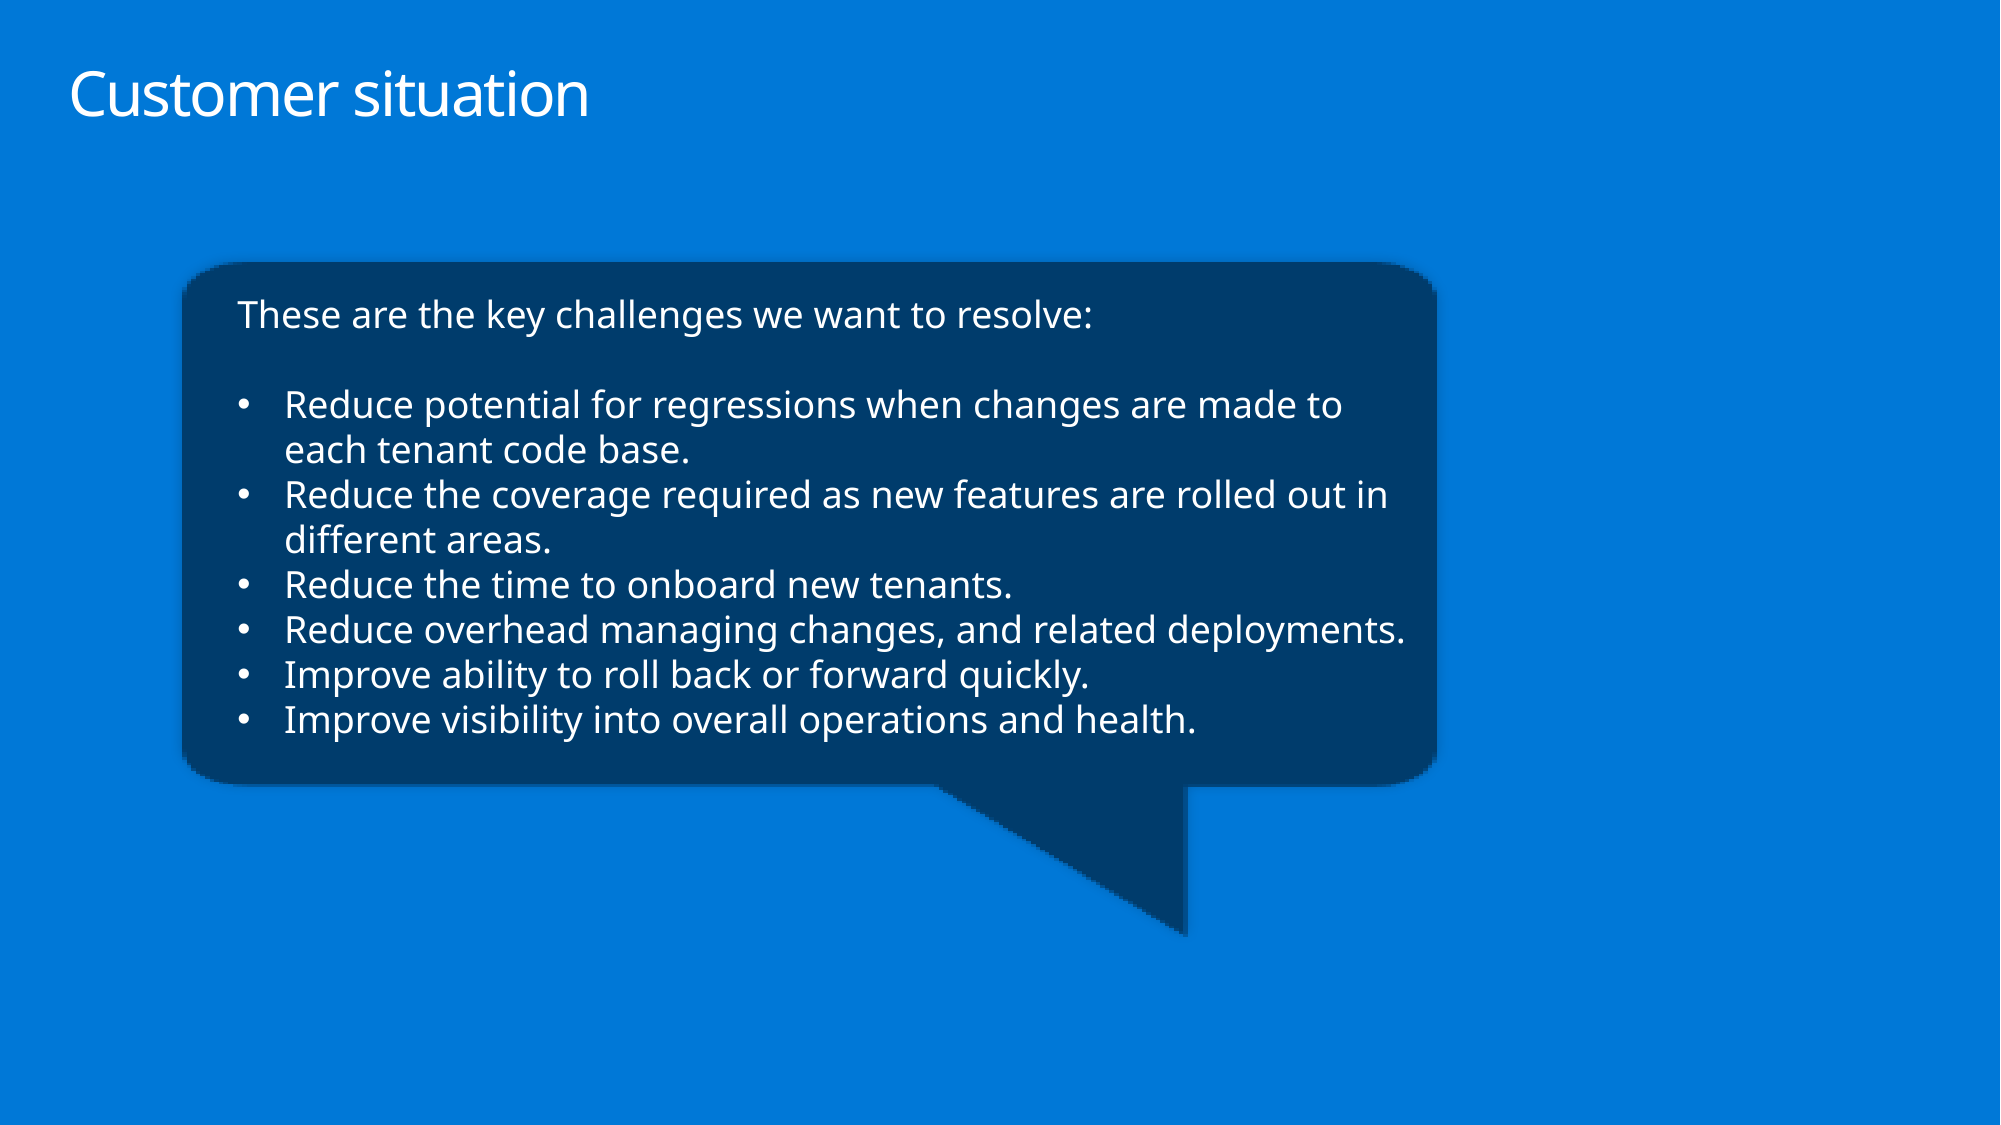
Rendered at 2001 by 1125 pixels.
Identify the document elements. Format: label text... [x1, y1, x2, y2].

title Customer situation [44, 47, 1957, 196]
picture [0, 77, 1696, 1122]
